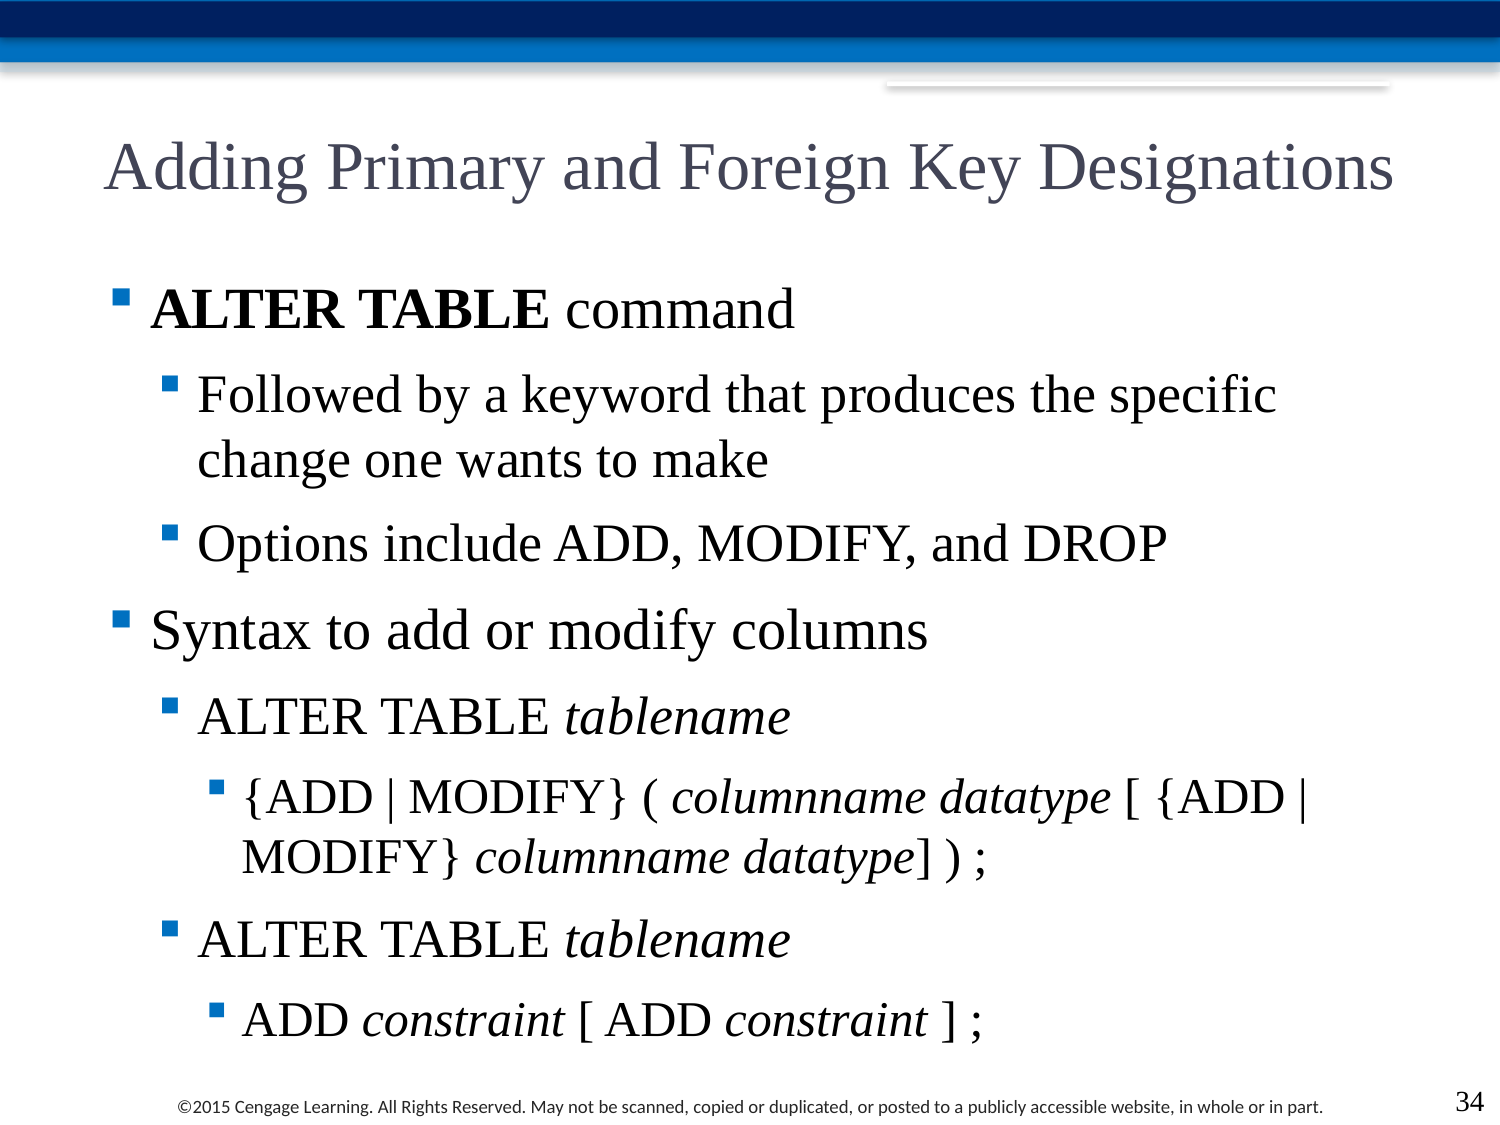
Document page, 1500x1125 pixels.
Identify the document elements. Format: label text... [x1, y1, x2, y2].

title Adding Primary and Foreign Key Designations [75, 75, 1425, 250]
slide_number 34 [1425, 1074, 1500, 1125]
list ALTER TABLE command Followed by a keyword that produces the specific change one wants to make Options include ADD, MODIFY, and DROP Syntax to add or modify columns ALTER TABLE tablename {ADD | MODIFY} ( columnname datatype [ {ADD | MODIFY} columnname datatype] ) ; ALTER TABLE tablename ADD constraint [ ADD constraint ] ; [75, 262, 1425, 1066]
